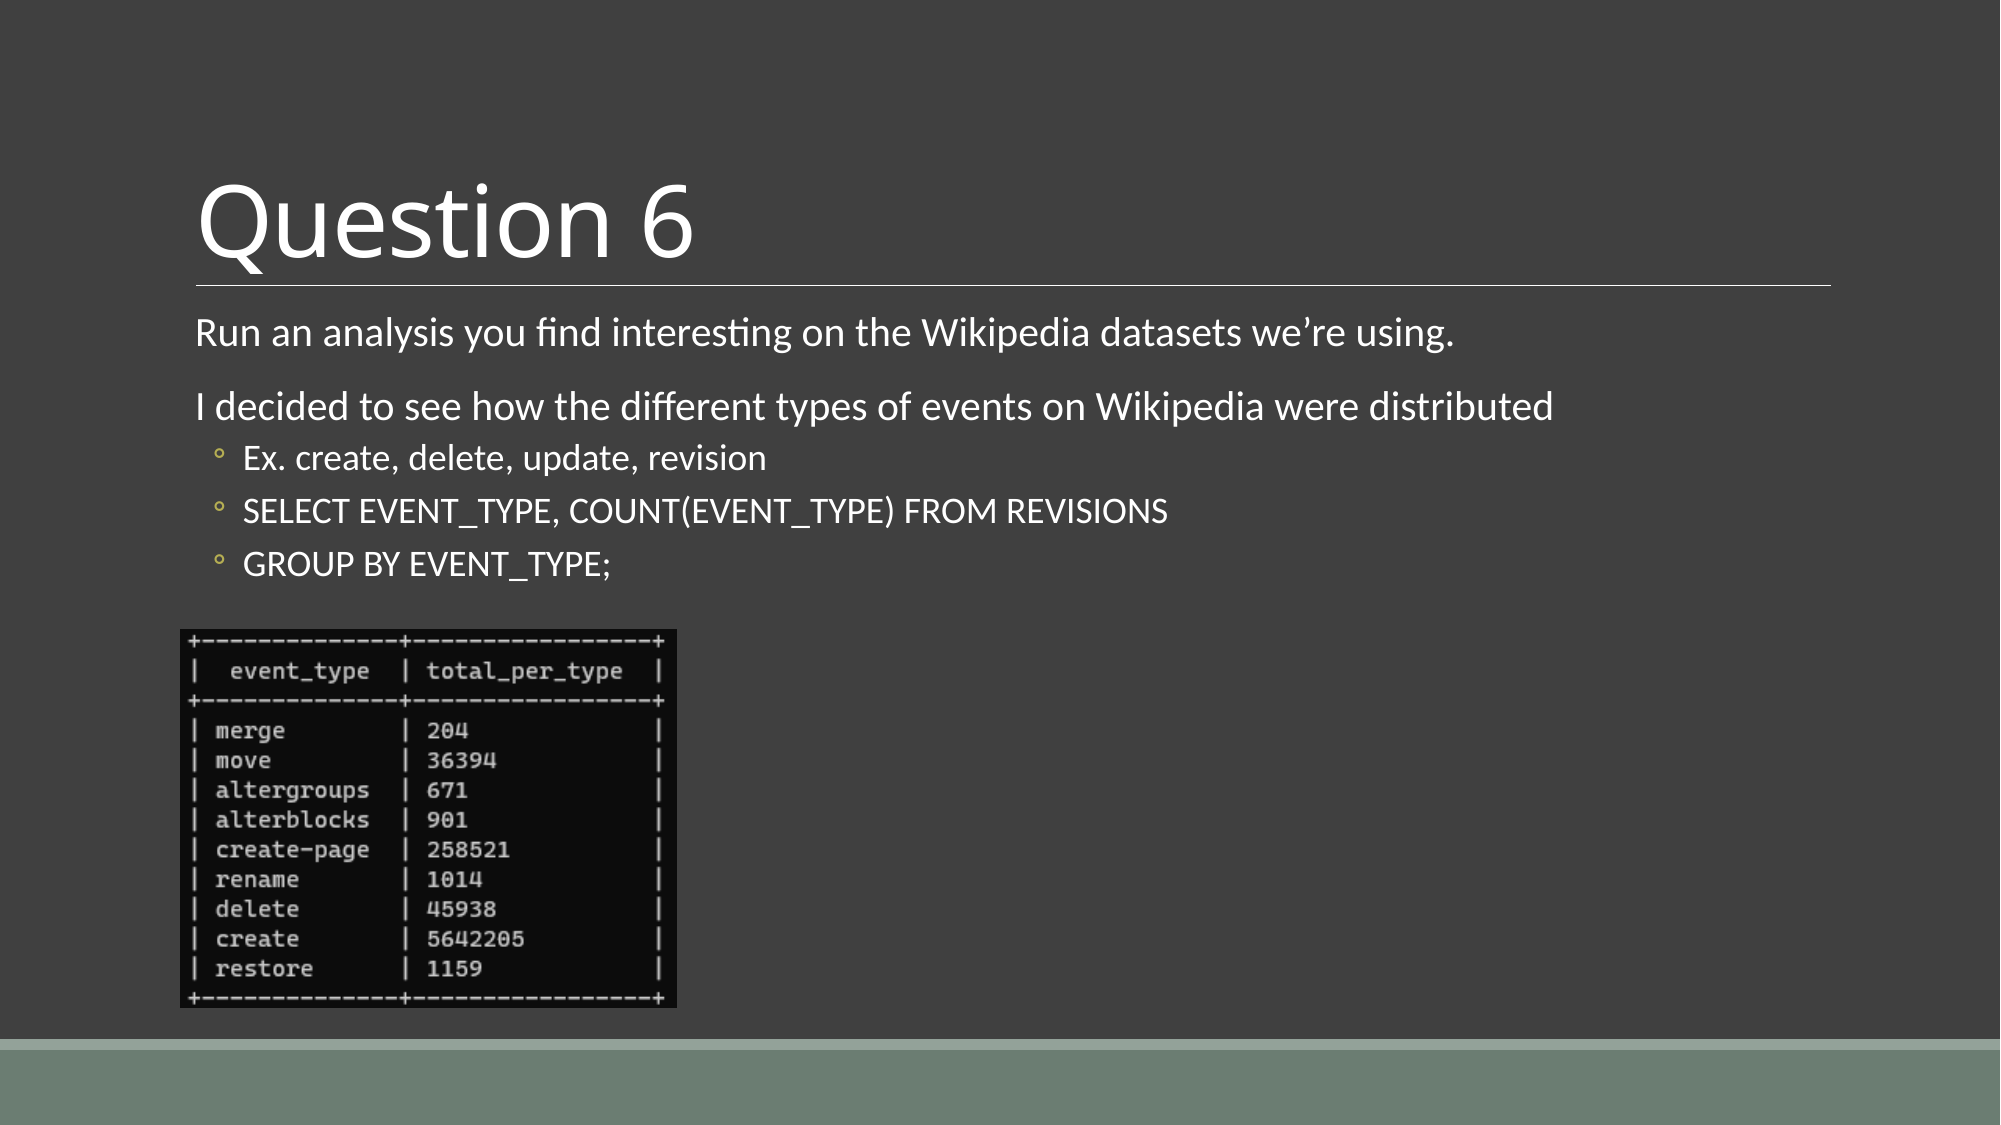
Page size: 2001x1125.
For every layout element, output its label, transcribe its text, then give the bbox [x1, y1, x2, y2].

list Run an analysis you find interesting on the Wikipedia datasets we’re using. I decided to see how the different types of events on Wikipedia were distributed Ex. create, delete, update, revision SELECT EVENT_TYPE, COUNT(EVENT_TYPE) FROM REVISIONS GROUP BY EVENT_TYPE; [180, 302, 1830, 612]
title Question 6 [180, 47, 1830, 285]
picture [179, 628, 678, 1008]
